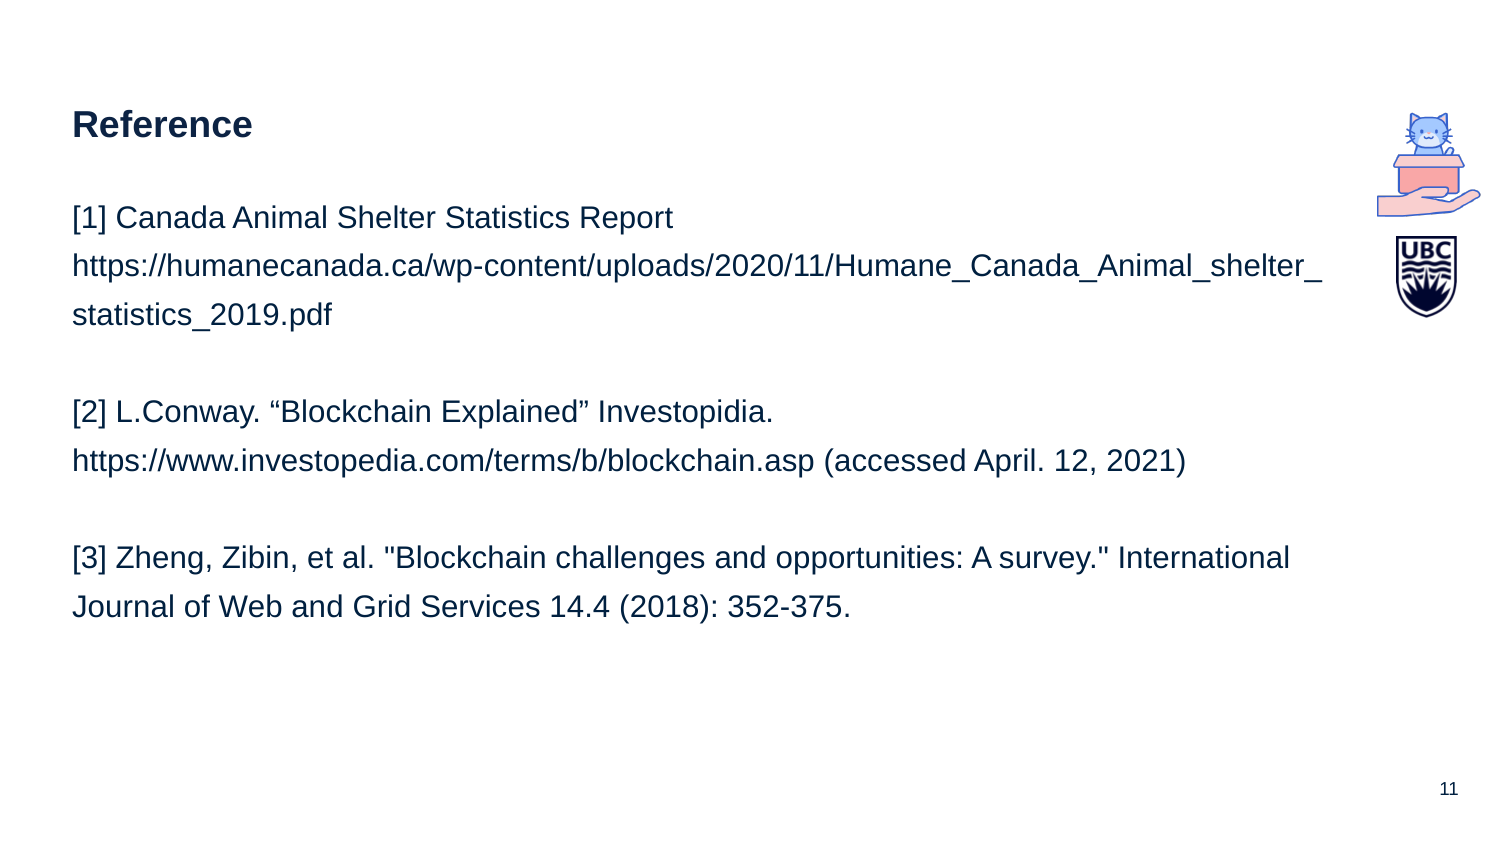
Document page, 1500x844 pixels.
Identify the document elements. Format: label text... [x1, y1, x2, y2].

picture [1396, 236, 1457, 318]
list Reference [71, 67, 1329, 170]
list [1] Canada Animal Shelter Statistics Report https://humanecanada.ca/wp-content/uploads/2020/11/Humane_Canada_Animal_shelter_statistics_2019.pdf [2] L.Conway. “Blockchain Explained” Investopidia. https://www.investopedia.com/terms/b/blockchain.asp (accessed April. 12, 2021) [3] Zheng, Zibin, et al. "Blockchain challenges and opportunities: A survey." International Journal of Web and Grid Services 14.4 (2018): 352-375. [71, 185, 1329, 793]
picture [1374, 110, 1483, 219]
